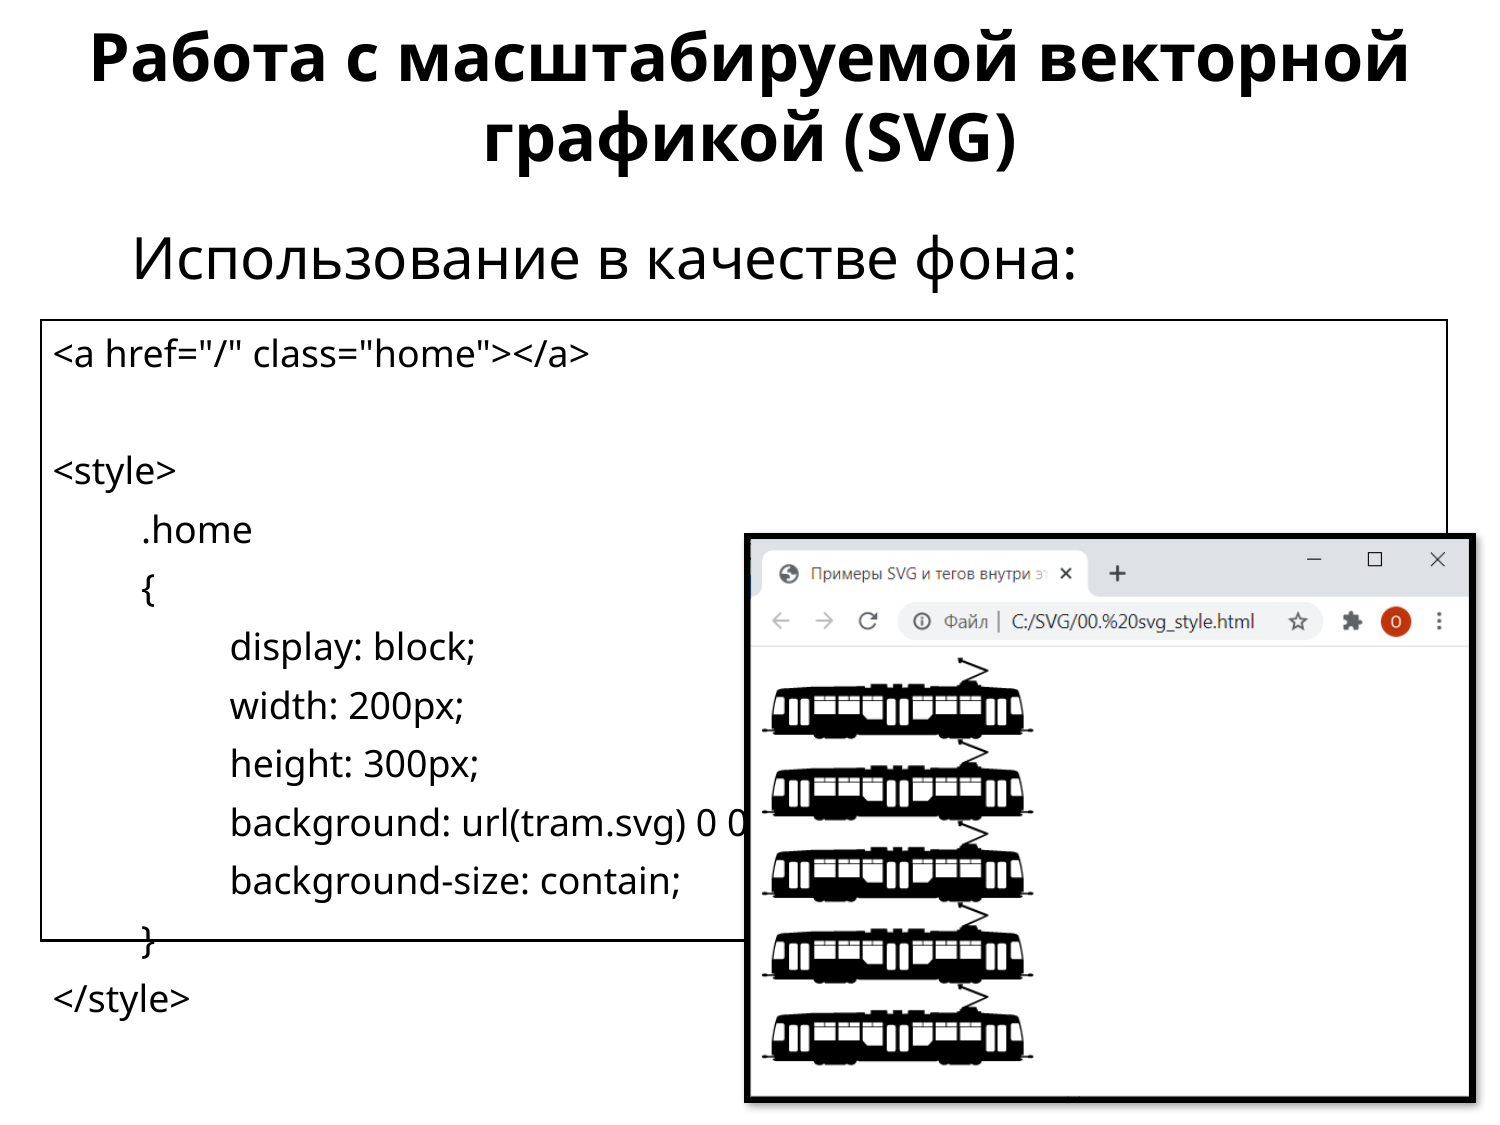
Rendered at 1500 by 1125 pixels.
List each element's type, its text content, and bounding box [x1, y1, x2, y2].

text_box Использование в качестве фона: [129, 208, 1371, 292]
picture [749, 538, 1470, 1097]
table_header <a href="/" class="home"></a> <style> .home { display: block; width: 200px; height: 300px; background: url(tram.svg) 0 0; background-size: contain; } </style> [42, 321, 1446, 939]
text_box Работа с масштабируемой векторной графикой (SVG) [0, 7, 1500, 182]
